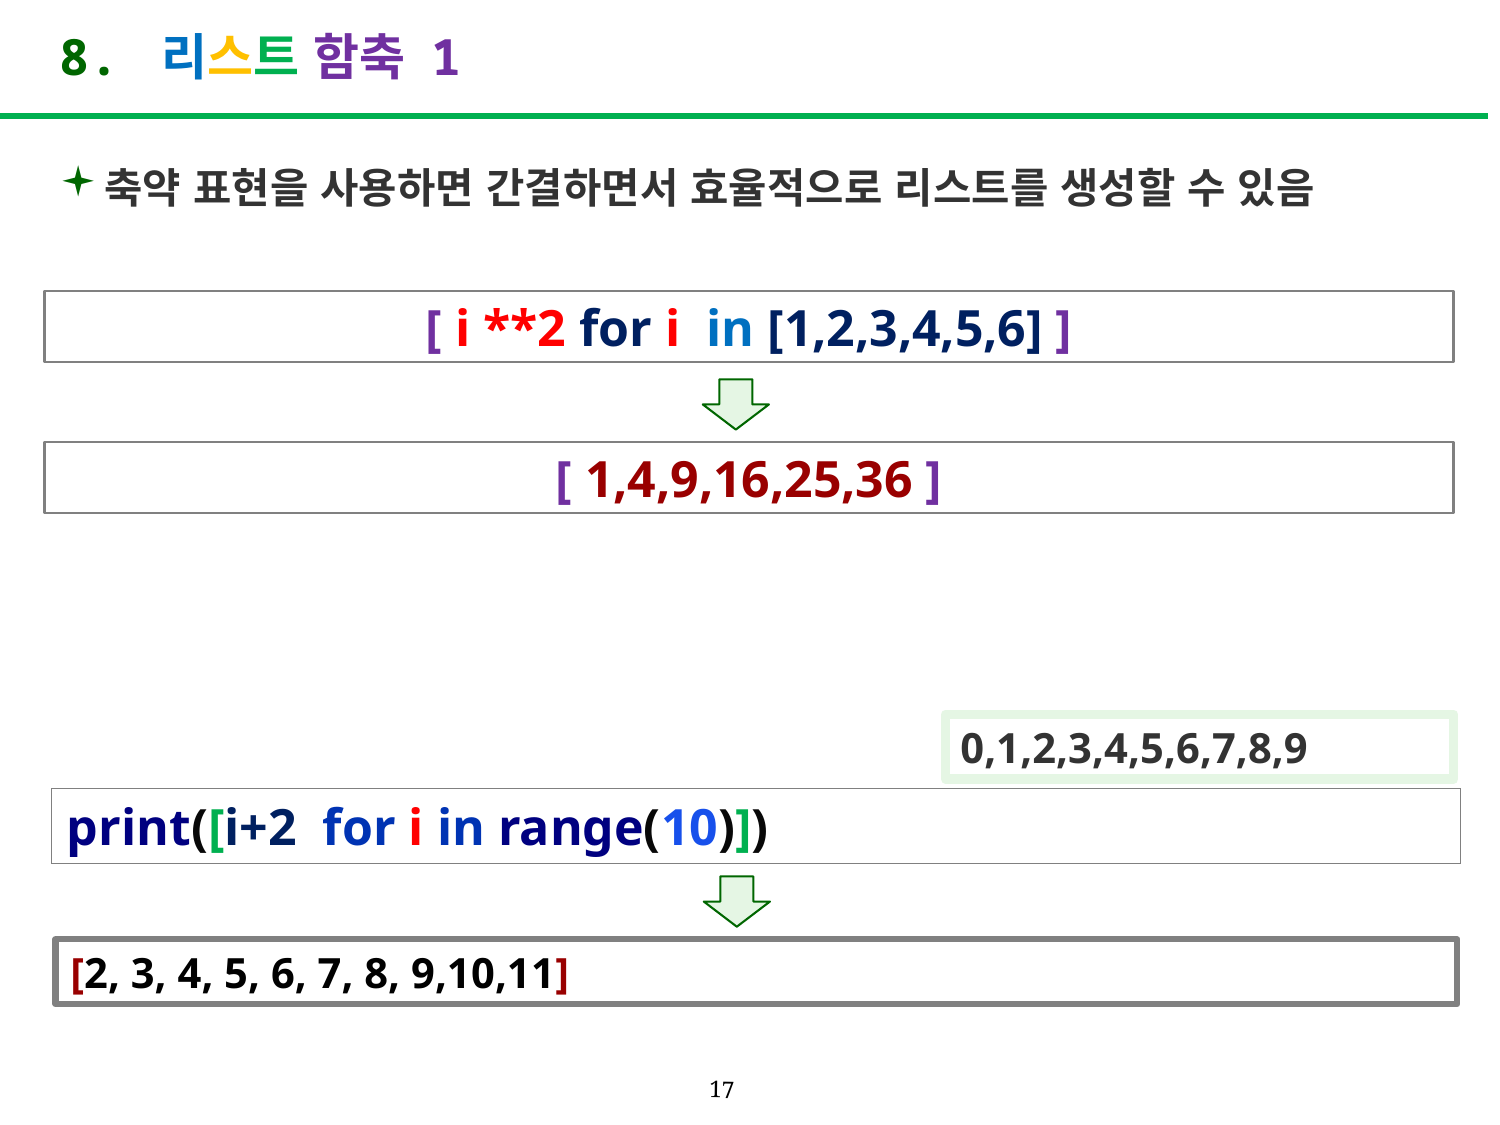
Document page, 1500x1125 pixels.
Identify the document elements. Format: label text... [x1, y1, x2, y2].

list 축약 표현을 사용하면 간결하면서 효율적으로 리스트를 생성할 수 있음 [44, 139, 1400, 244]
text_box [ 1,4,9,16,25,36 ] [43, 441, 1455, 514]
text_box [702, 875, 771, 928]
text_box print([i+2 for i in range(10)]) [51, 788, 1461, 864]
text_box [2, 3, 4, 5, 6, 7, 8, 9,10,11] [55, 939, 1458, 1004]
text_box 0,1,2,3,4,5,6,7,8,9 [945, 714, 1454, 780]
title 8. 리스트 함축 1 [44, 11, 880, 100]
text_box [ i **2 for i in [1,2,3,4,5,6] ] [43, 290, 1455, 363]
slide_number 17 [683, 1066, 761, 1116]
text_box [701, 378, 770, 431]
